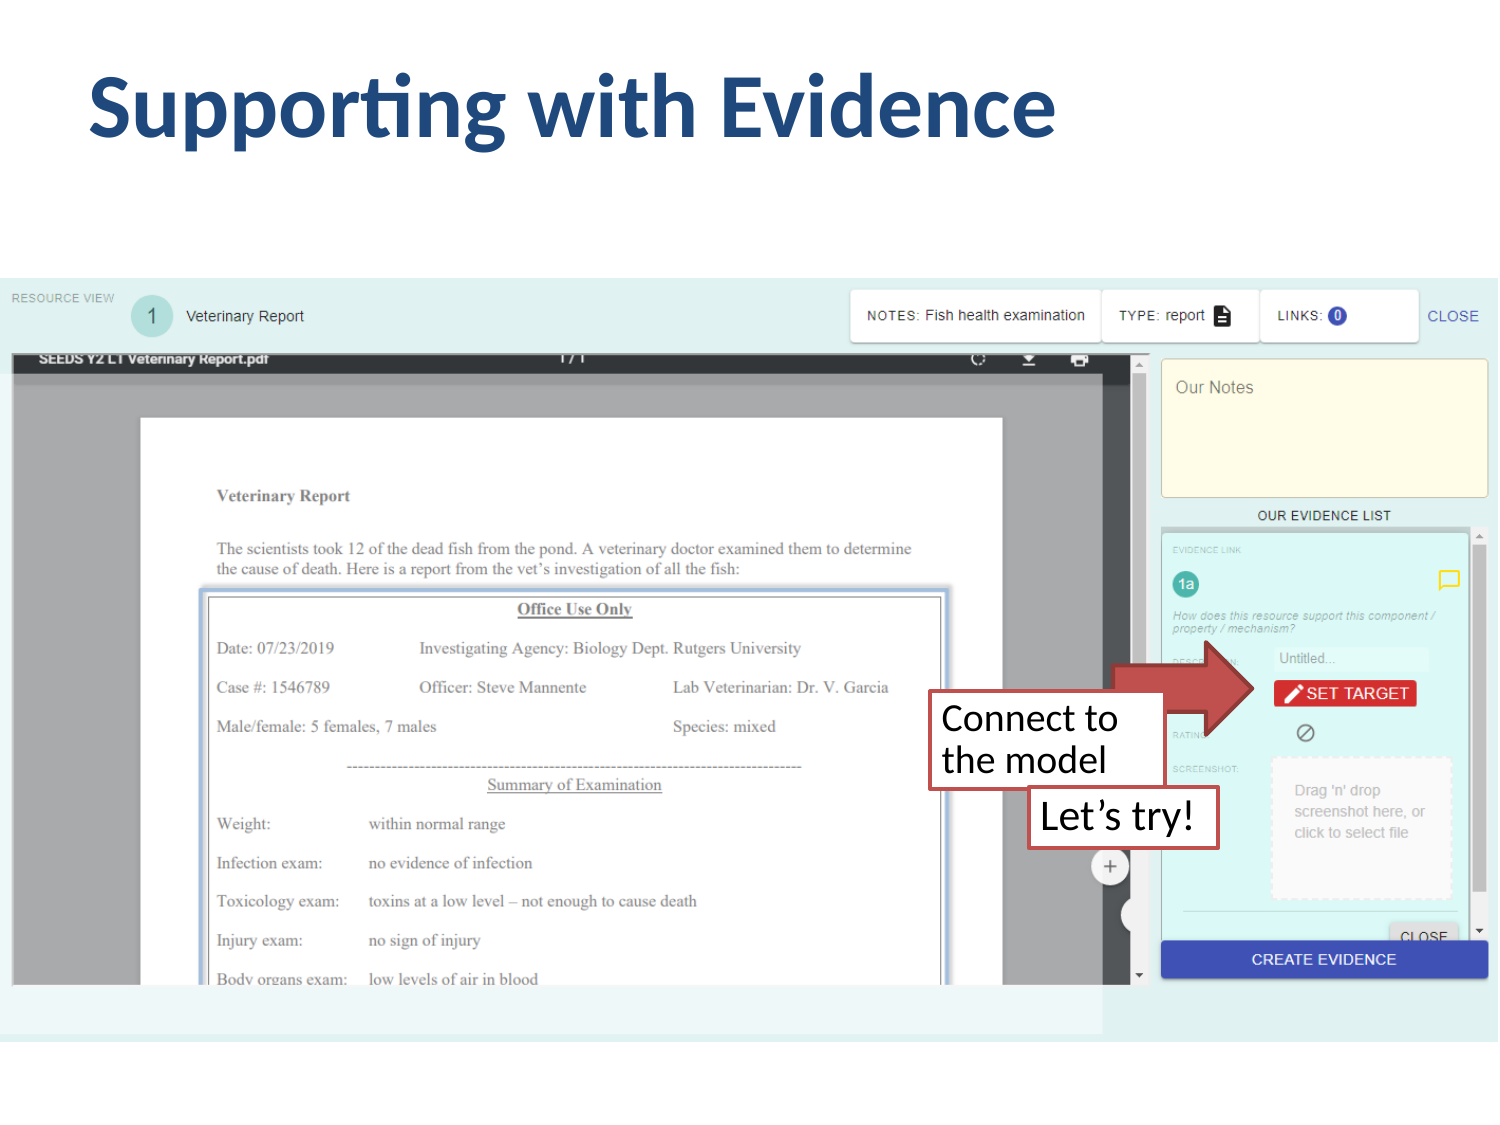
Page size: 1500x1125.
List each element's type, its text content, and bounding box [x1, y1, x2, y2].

text_box Supporting with Evidence [73, 38, 1500, 164]
picture [0, 277, 1498, 1043]
